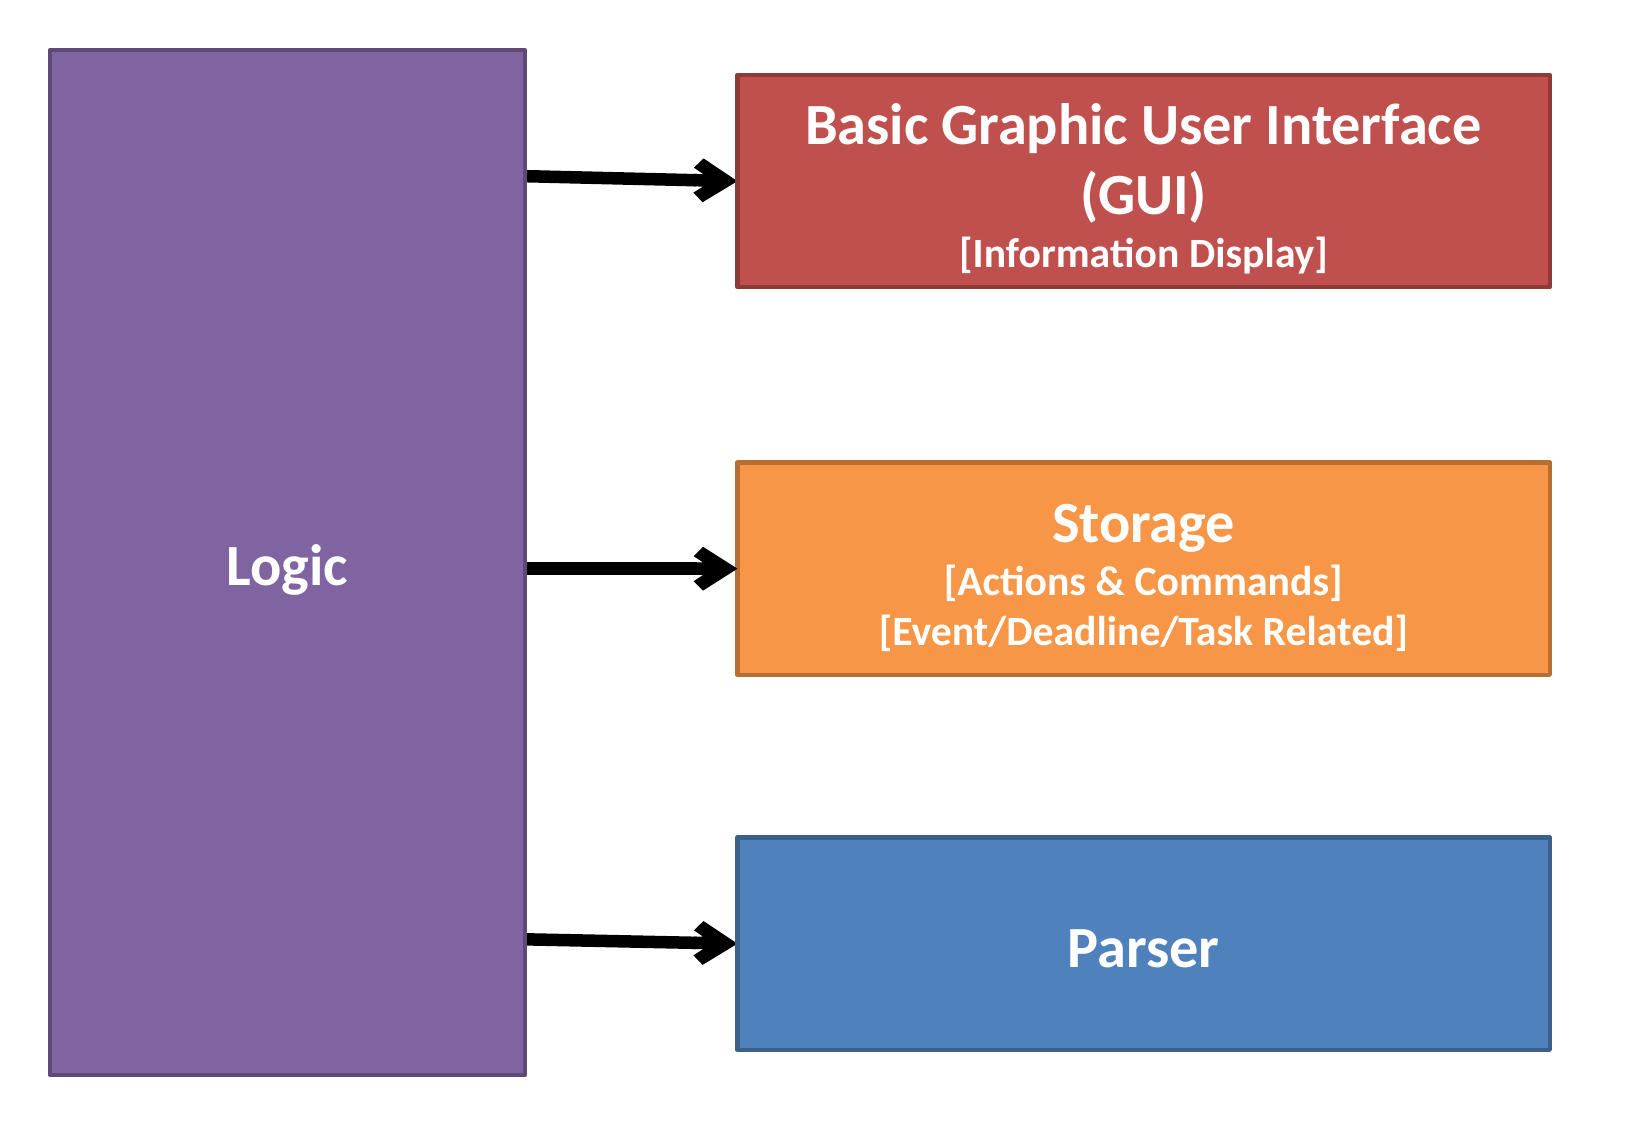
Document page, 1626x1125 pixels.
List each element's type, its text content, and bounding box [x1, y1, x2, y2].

text_box Logic [48, 48, 527, 1077]
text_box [474, 174, 738, 182]
text_box Storage [Actions & Commands] [Event/Deadline/Task Related] [735, 460, 1552, 677]
text_box Parser [735, 835, 1552, 1052]
text_box Basic Graphic User Interface (GUI) [Information Display] [735, 73, 1552, 289]
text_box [437, 937, 738, 944]
